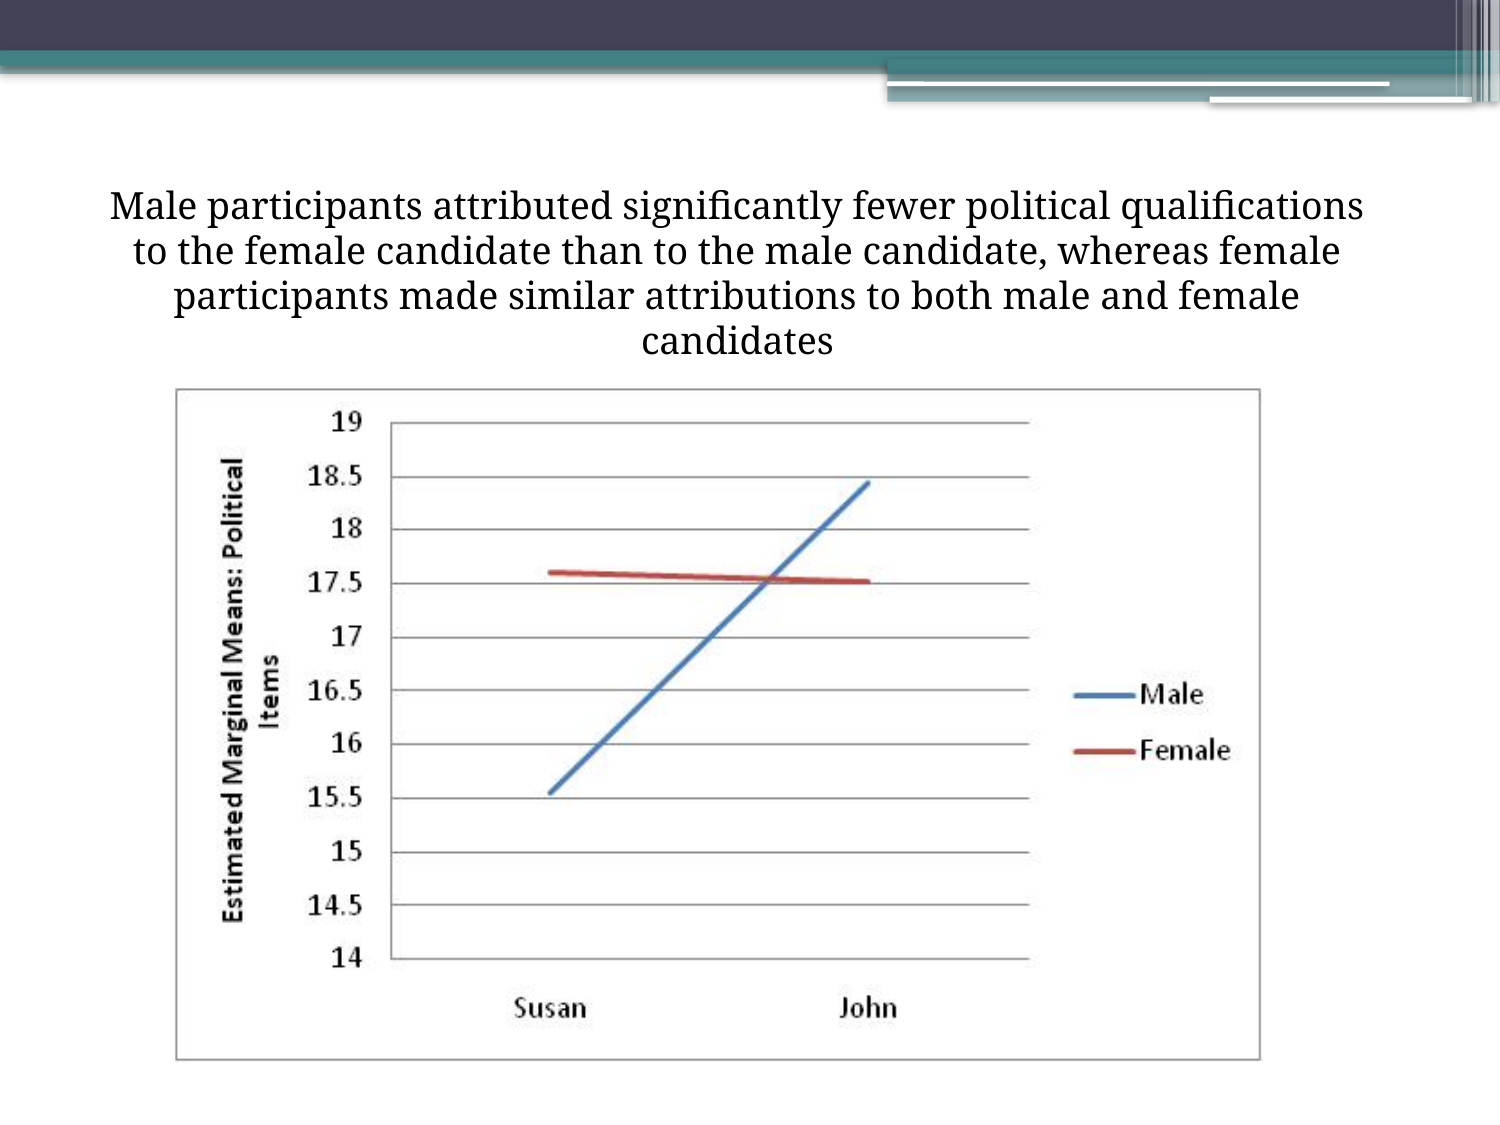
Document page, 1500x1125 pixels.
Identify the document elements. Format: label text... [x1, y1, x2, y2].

picture [174, 387, 1263, 1063]
text_box Male participants attributed significantly fewer political qualifications to the female candidate than to the male candidate, whereas female participants made similar attributions to both male and female candidates [75, 174, 1400, 370]
